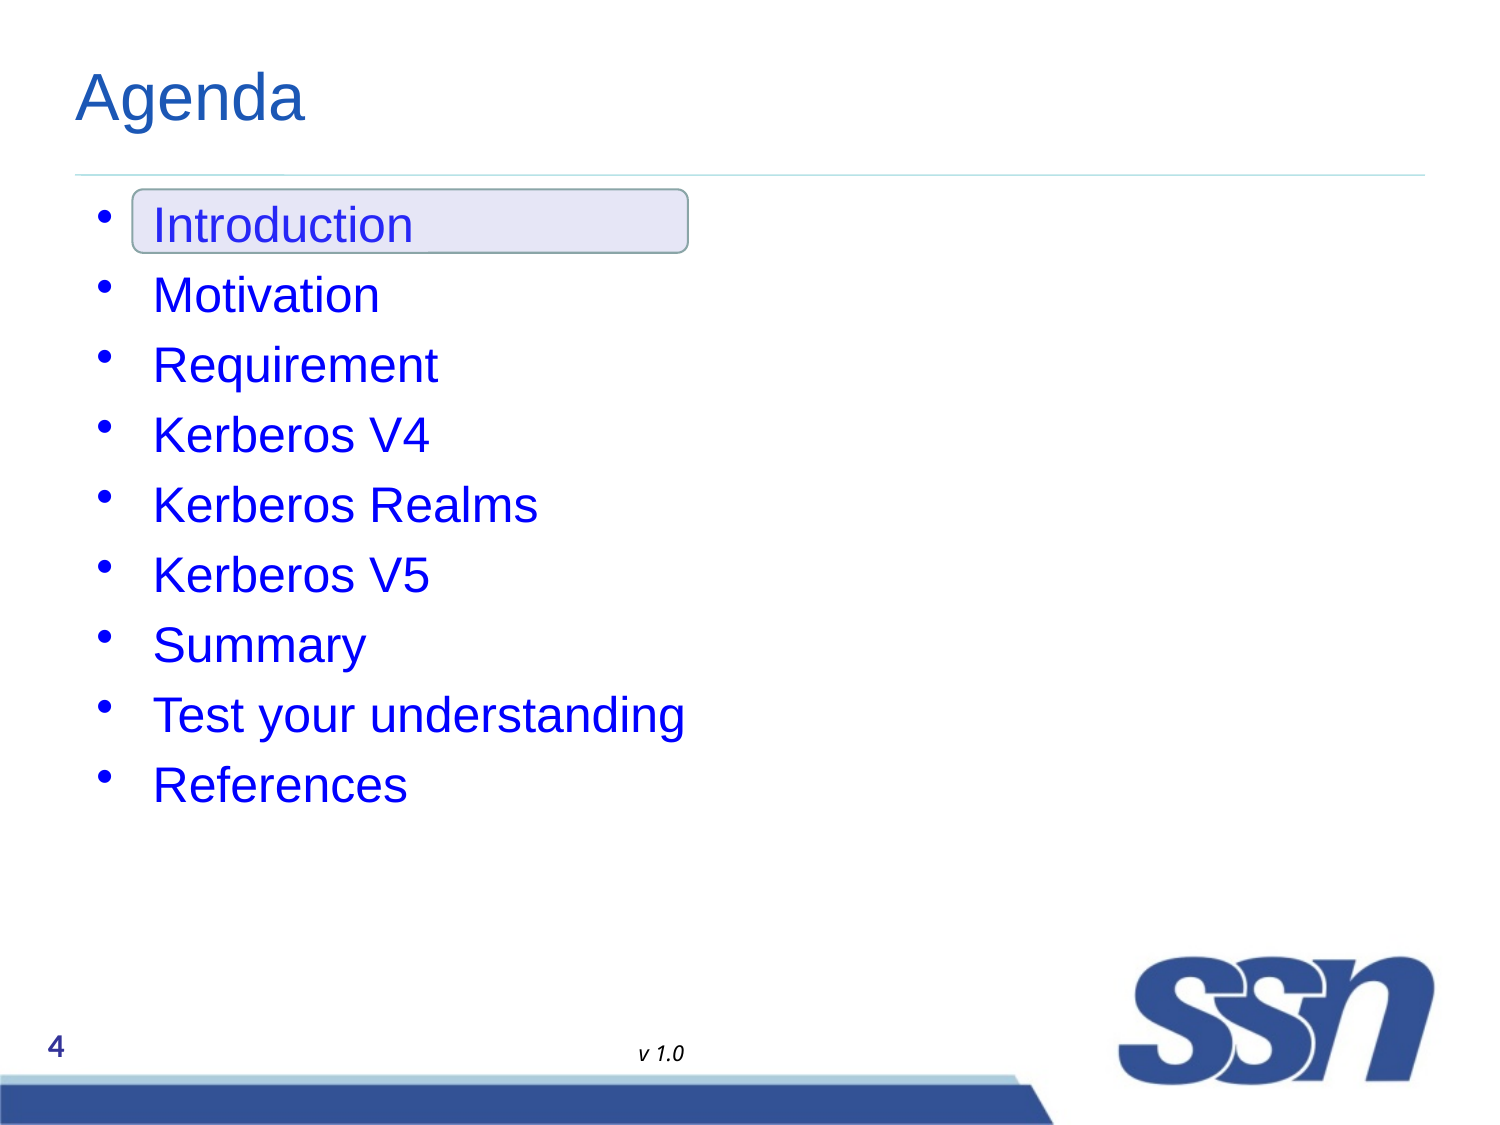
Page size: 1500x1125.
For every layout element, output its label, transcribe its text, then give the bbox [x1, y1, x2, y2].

title Agenda [60, 13, 1027, 175]
picture [0, 913, 1500, 1125]
list Introduction Motivation Requirement Kerberos V4 Kerberos Realms Kerberos V5 Summary Test your understanding References [81, 185, 1468, 990]
text_box [130, 187, 690, 255]
